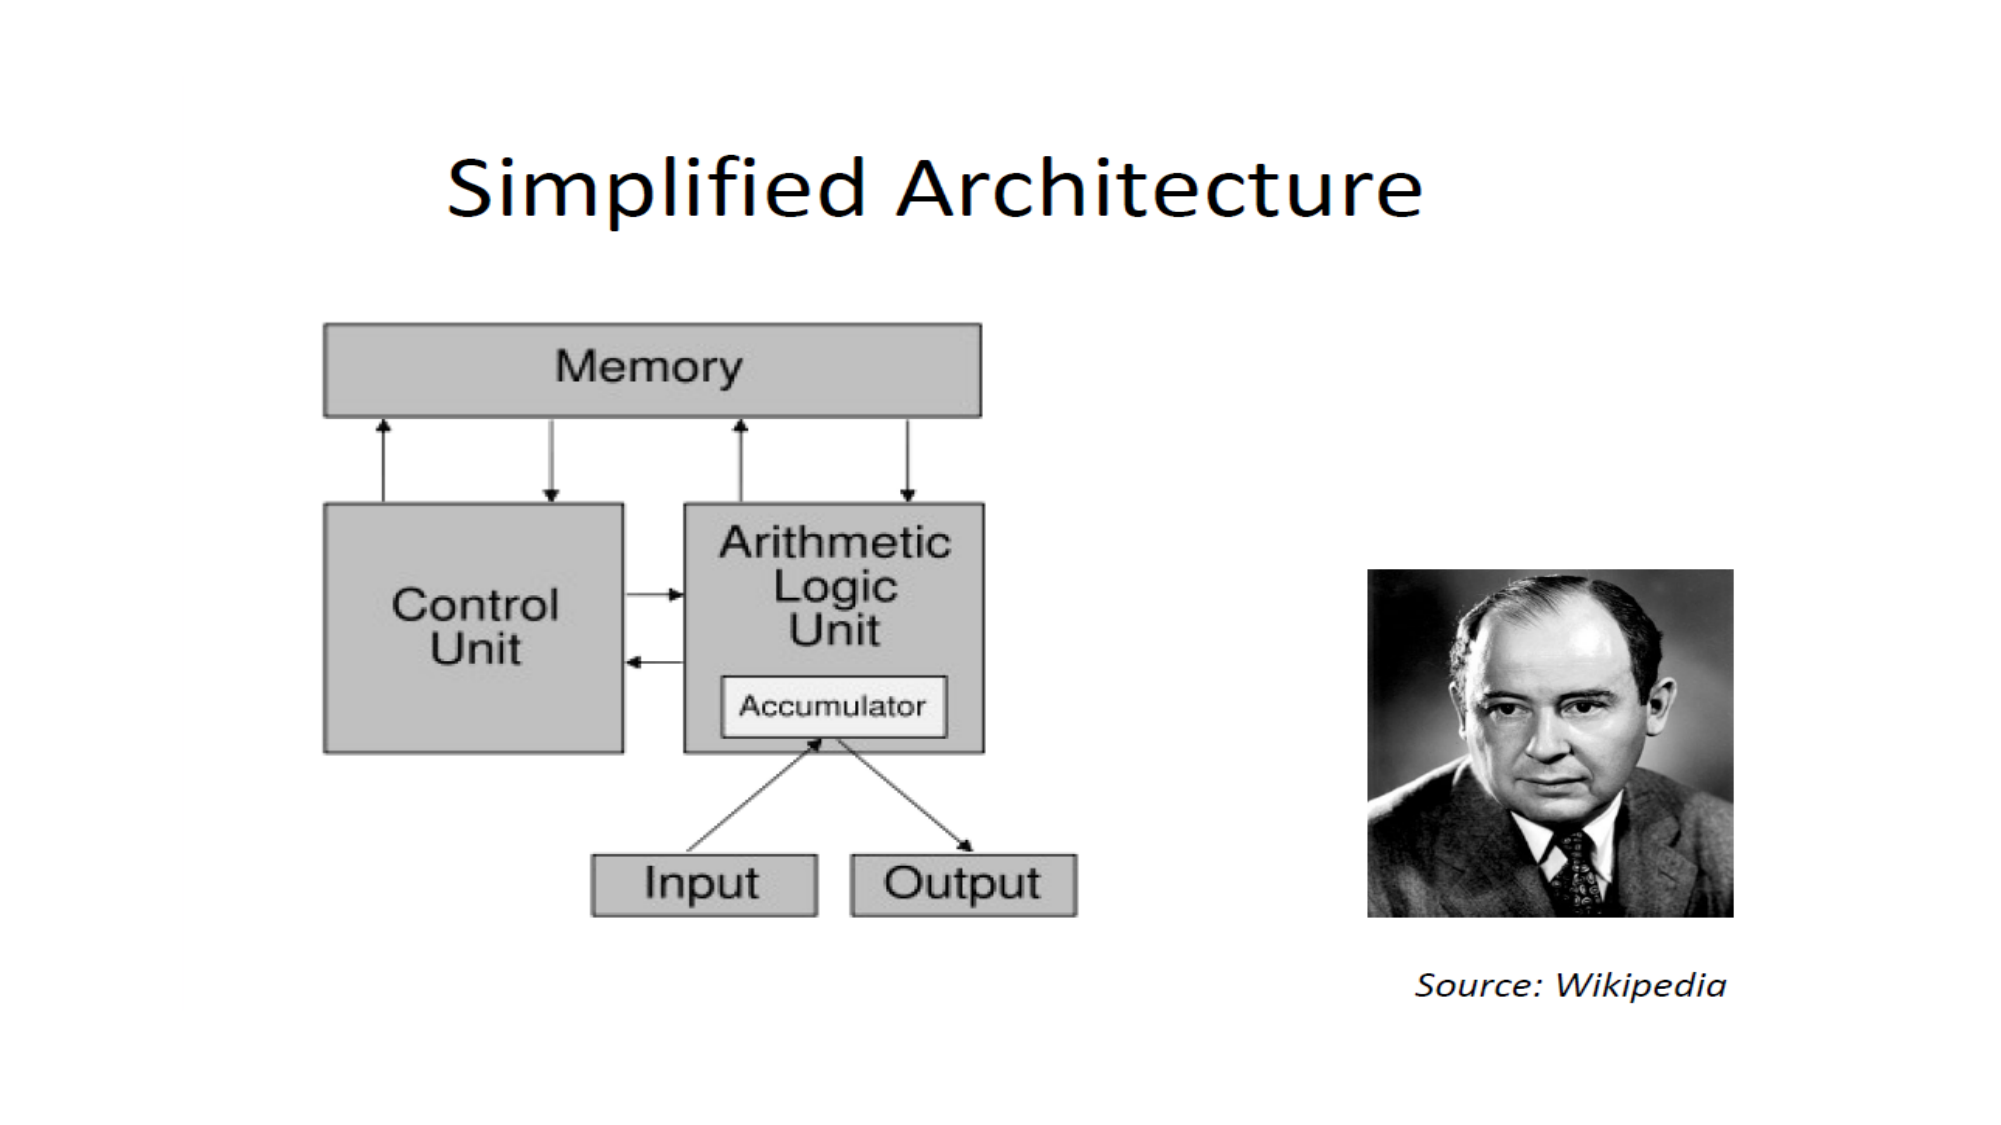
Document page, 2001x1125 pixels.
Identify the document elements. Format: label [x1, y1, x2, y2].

picture [182, 76, 1793, 1011]
